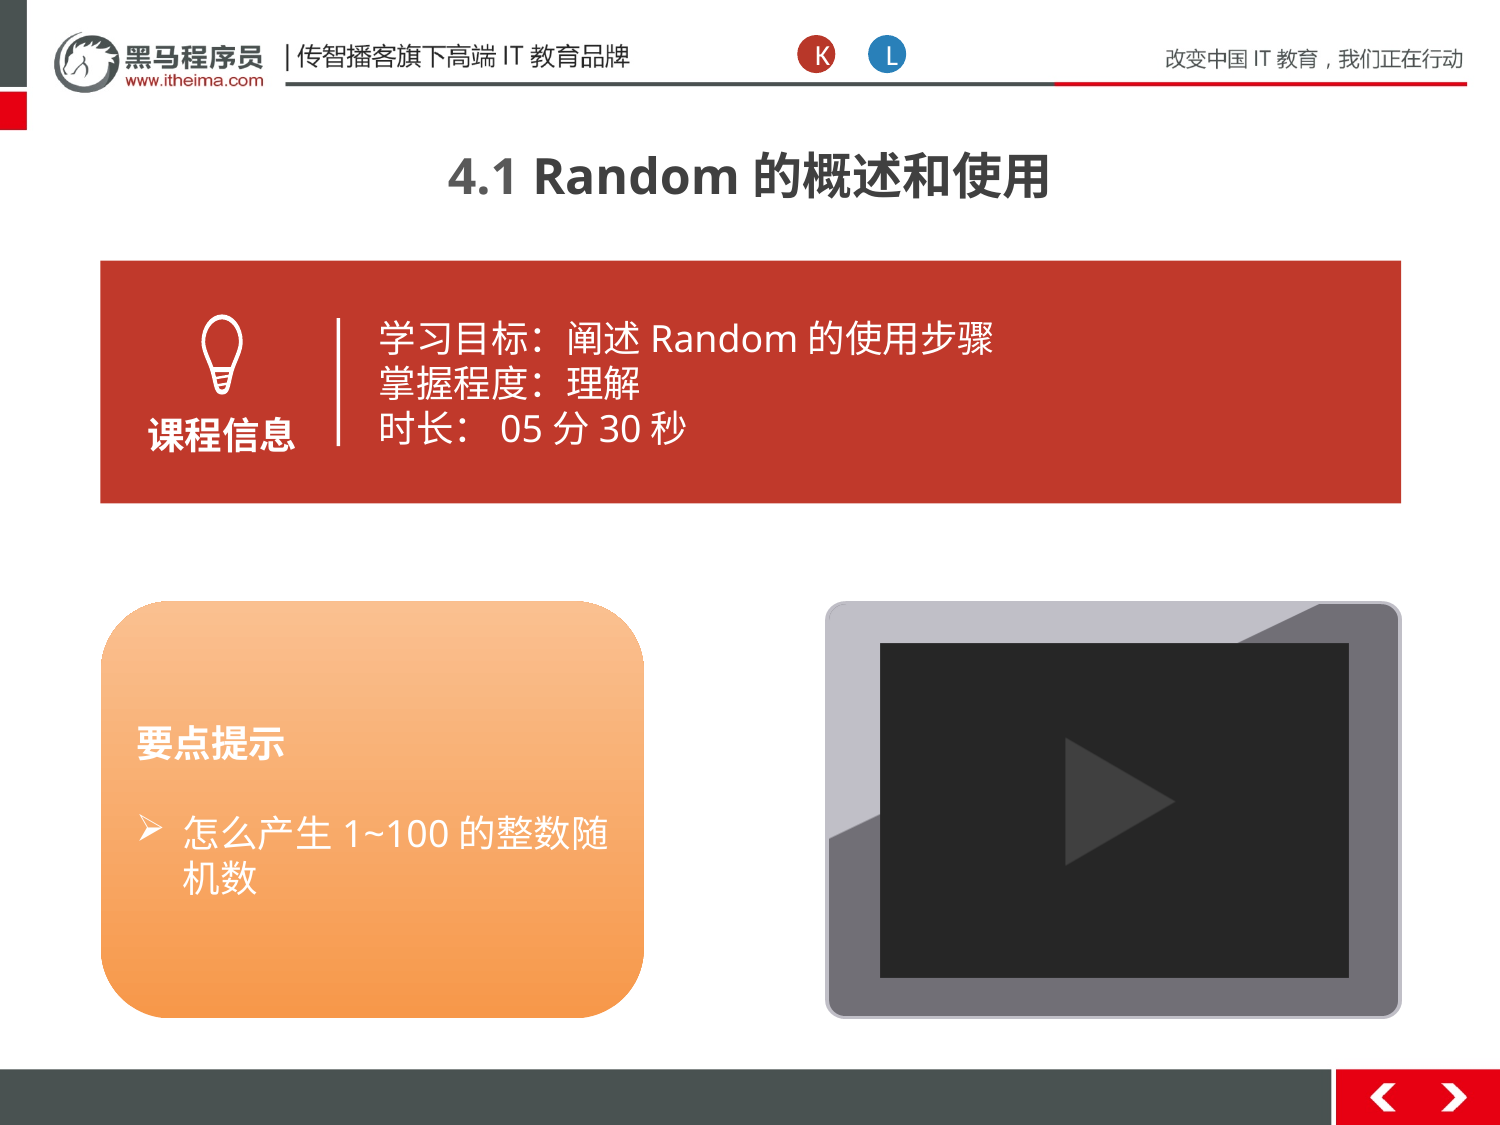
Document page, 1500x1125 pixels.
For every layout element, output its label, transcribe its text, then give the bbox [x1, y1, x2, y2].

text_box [130, 314, 314, 466]
text_box L [866, 32, 909, 76]
text_box [335, 316, 342, 448]
text_box 要点提示 怎么产生1~100的整数随机数 [100, 601, 644, 1019]
title 4.1 Random的概述和使用 [0, 137, 1500, 209]
text_box K [795, 32, 838, 76]
picture [0, 209, 1500, 1125]
text_box 学习目标：阐述Random的使用步骤 掌握程度：理解 时长：05分30秒 [364, 307, 1424, 458]
text_box [98, 258, 1403, 505]
picture [0, 0, 1500, 137]
